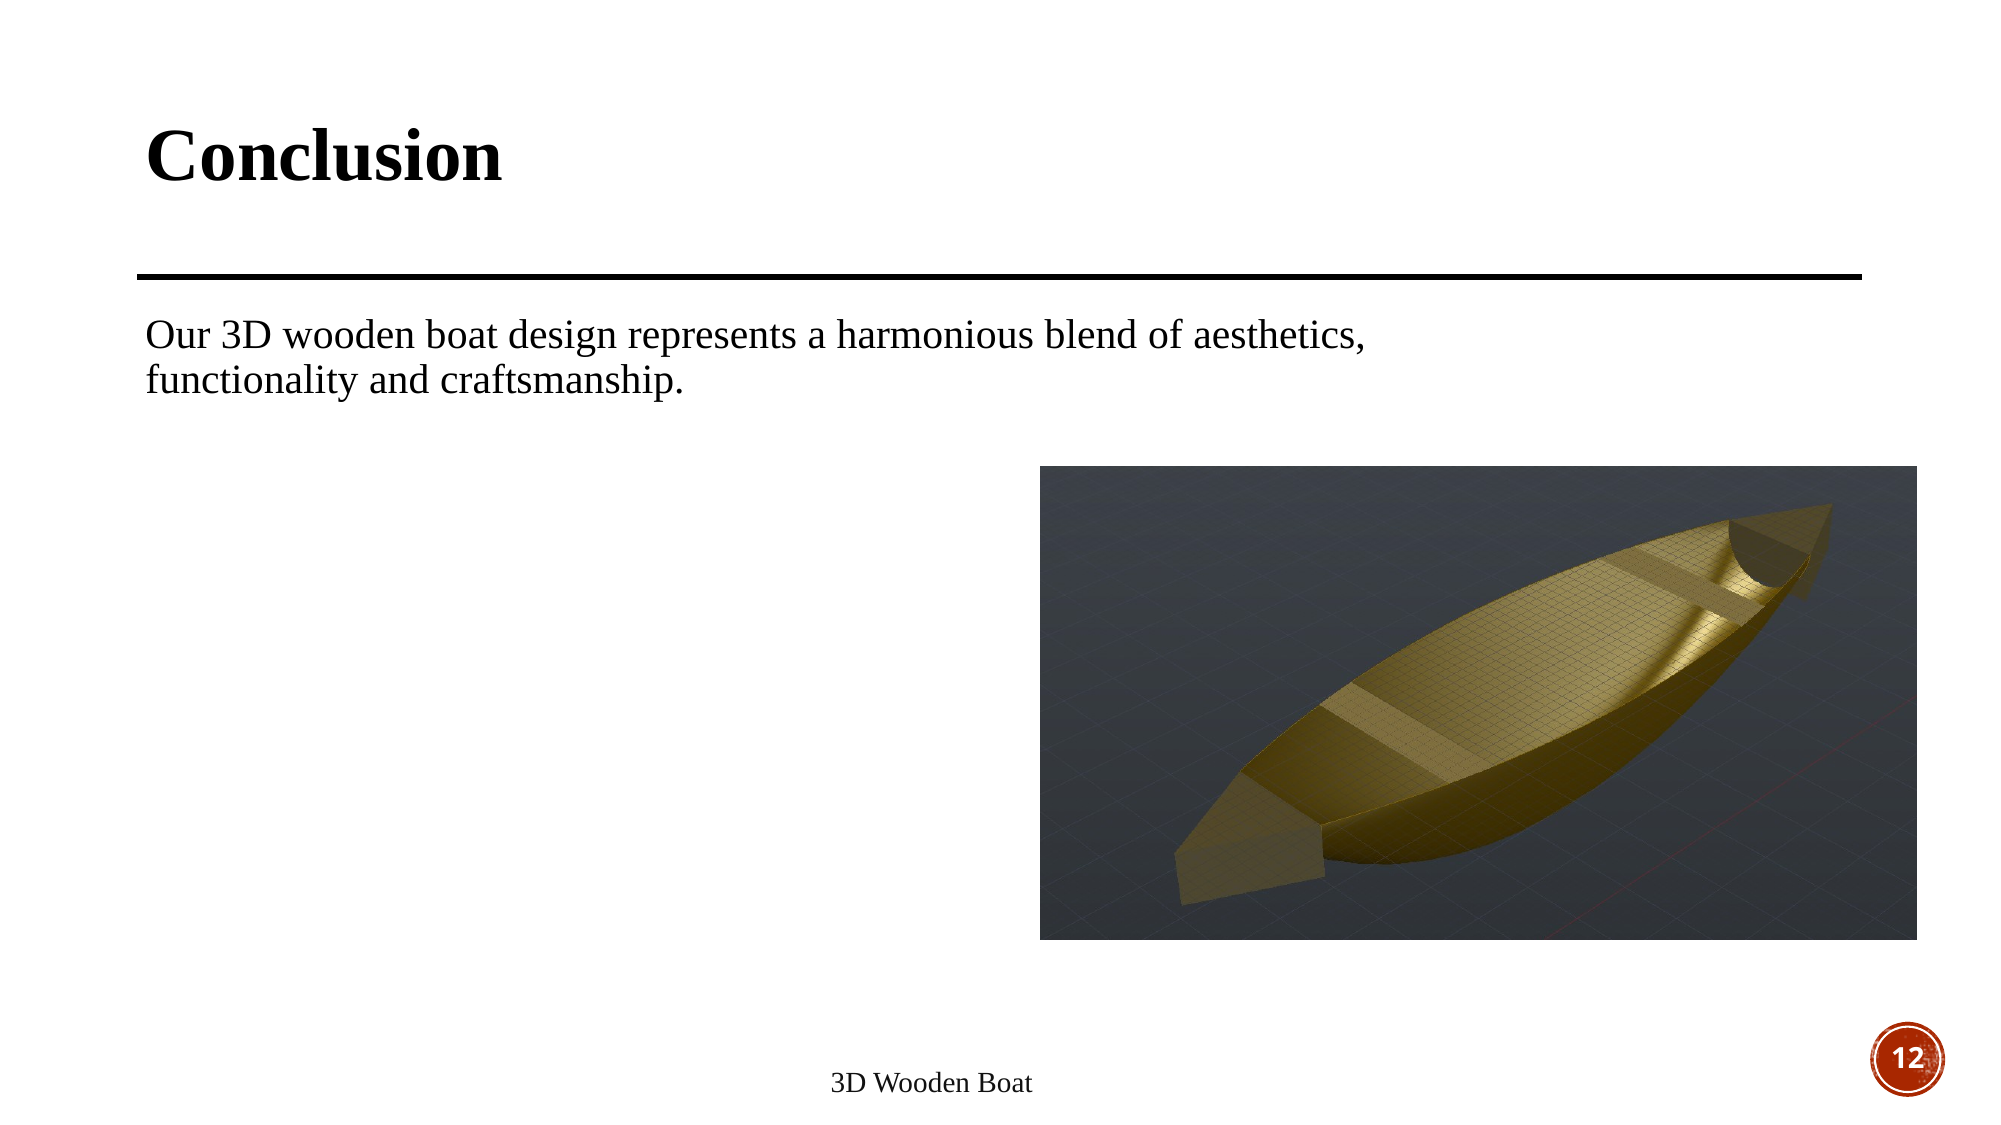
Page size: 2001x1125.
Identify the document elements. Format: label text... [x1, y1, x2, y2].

picture [1040, 466, 1917, 941]
title Conclusion [130, 45, 1856, 268]
list Our 3D wooden boat design represents a harmonious blend of aesthetics, functionality and craftsmanship. [130, 304, 1414, 890]
picture [1884, 1089, 1931, 1097]
slide_number ‹#› [1855, 1028, 1961, 1089]
text_box 3D Wooden Boat [434, 1038, 1429, 1089]
picture [1887, 1021, 1929, 1028]
